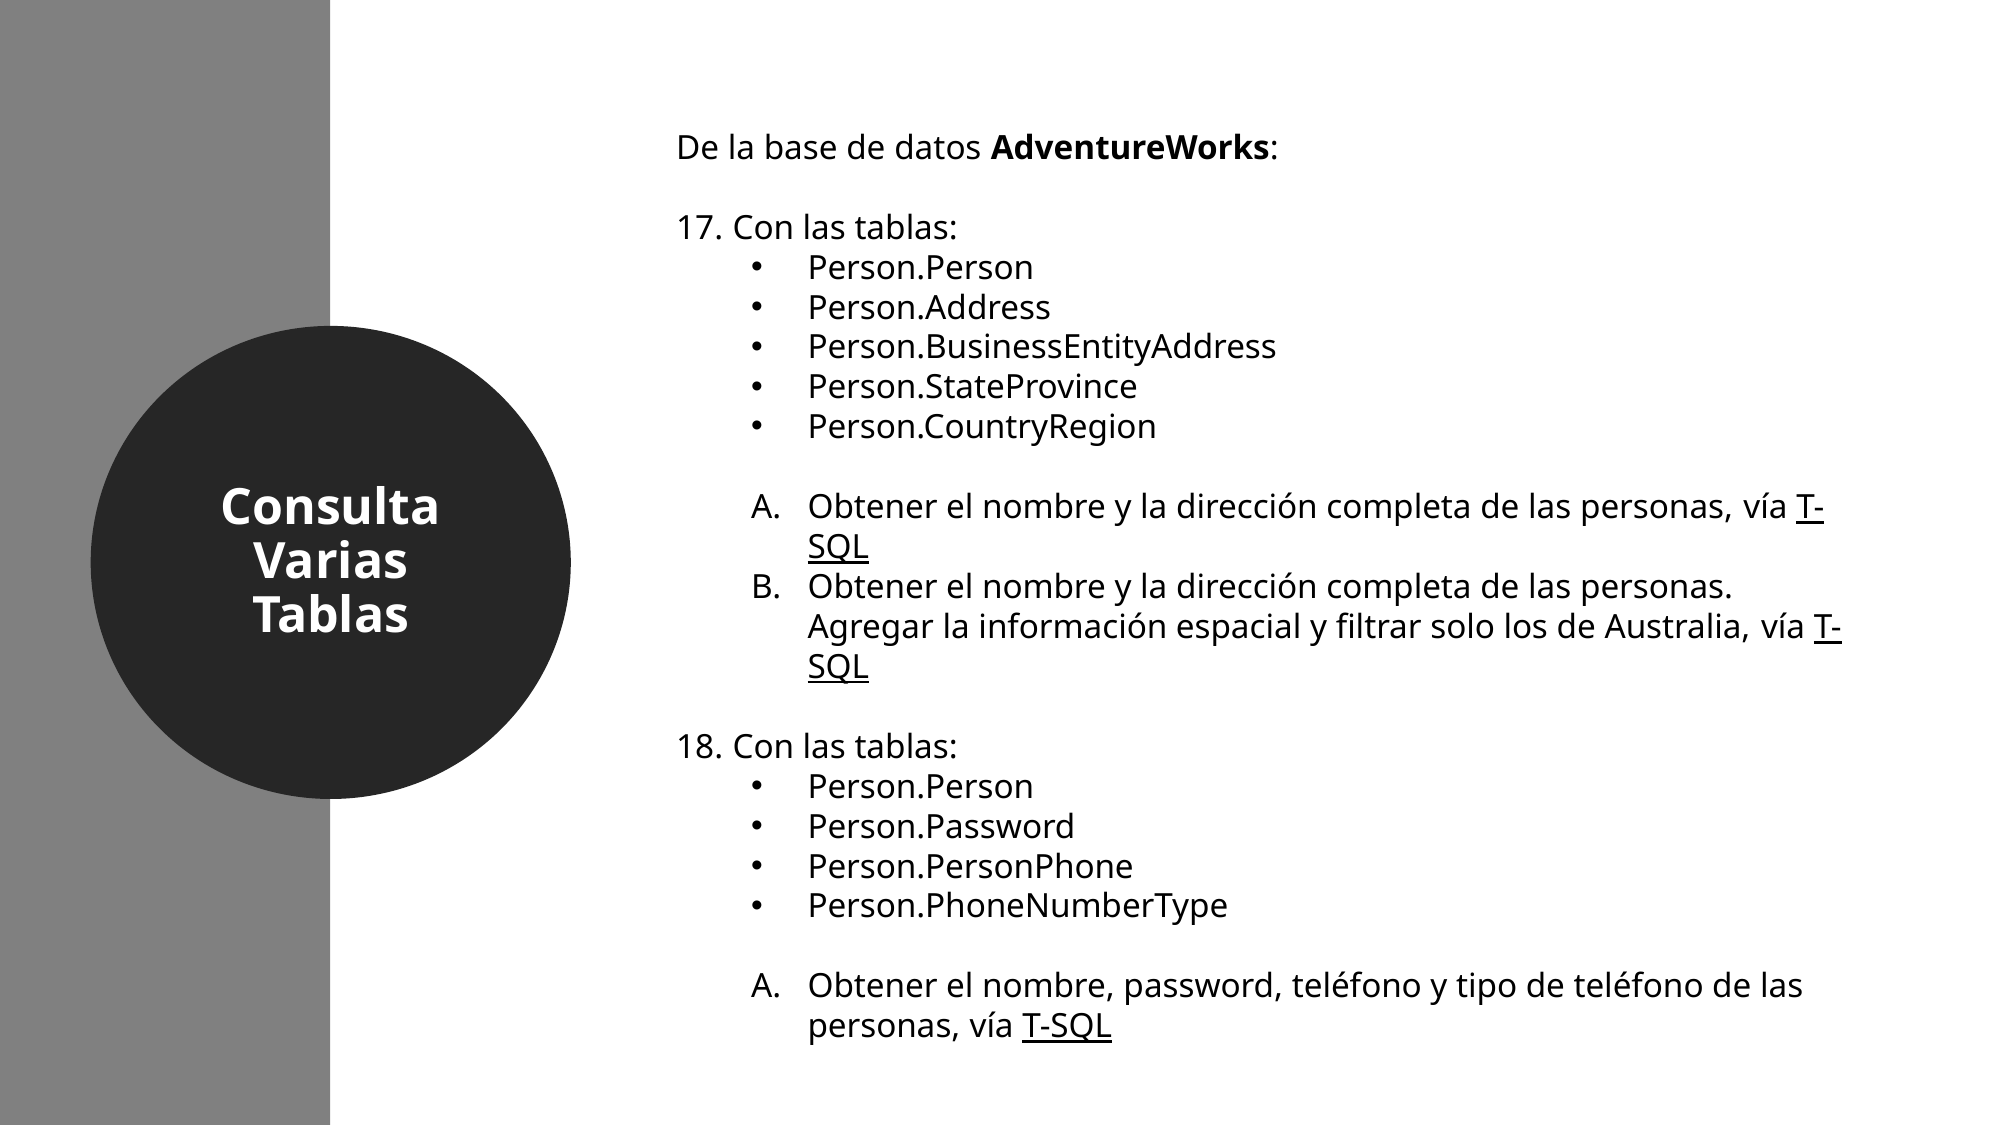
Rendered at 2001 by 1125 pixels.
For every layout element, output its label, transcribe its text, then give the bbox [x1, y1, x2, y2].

text_box De la base de datos AdventureWorks: Con las tablas: Person.Person Person.Address Person.BusinessEntityAddress Person.StateProvince Person.CountryRegion Obtener el nombre y la dirección completa de las personas, vía T-SQL Obtener el nombre y la dirección completa de las personas. Agregar la información espacial y filtrar solo los de Australia, vía T-SQL Con las tablas: Person.Person Person.Password Person.PersonPhone Person.PhoneNumberType Obtener el nombre, password, teléfono y tipo de teléfono de las personas, vía T-SQL [661, 118, 1864, 1052]
text_box Consulta Varias Tablas [105, 340, 557, 785]
text_box [0, 0, 331, 1125]
